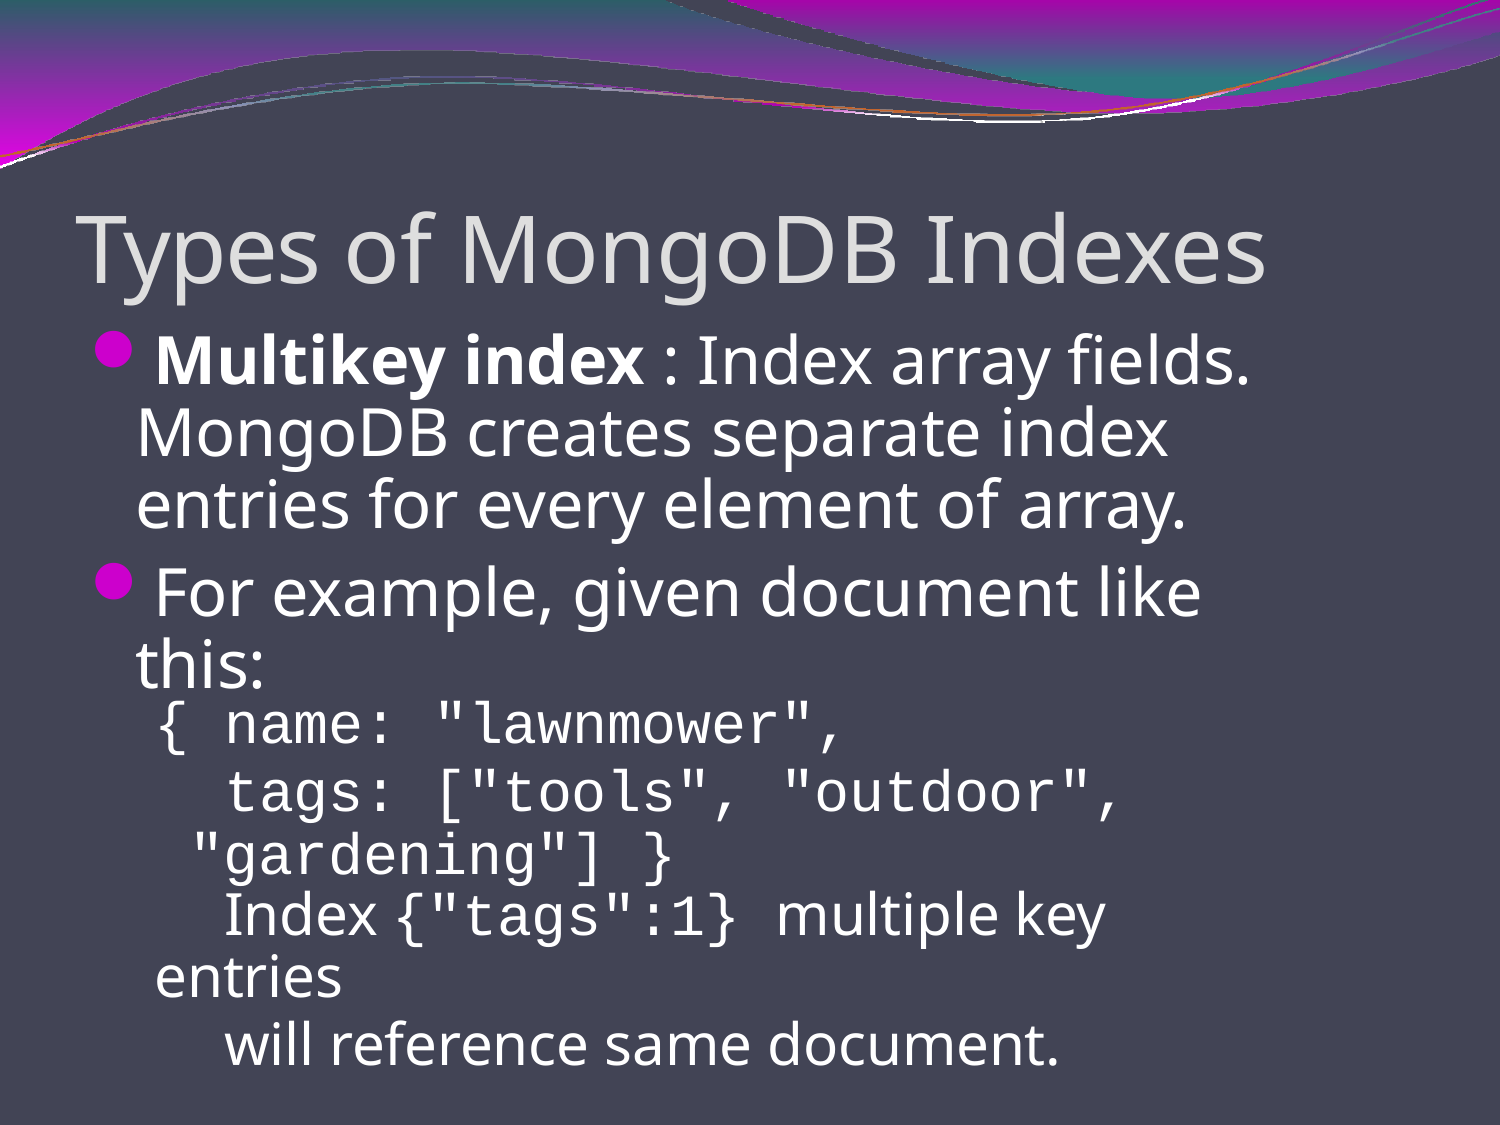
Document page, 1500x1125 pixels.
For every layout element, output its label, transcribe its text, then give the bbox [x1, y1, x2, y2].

text_box [0, 0, 1500, 169]
text_box Multikey index : Index array fields. MongoDB creates separate index entries for every element of array. For example, given document like this: { name: "lawnmower", tags: ["tools", "outdoor", "gardening"] } Index {"tags":1} multiple key entries will reference same document. [87, 314, 1375, 1077]
title Types of MongoDB Indexes [72, 187, 1353, 378]
